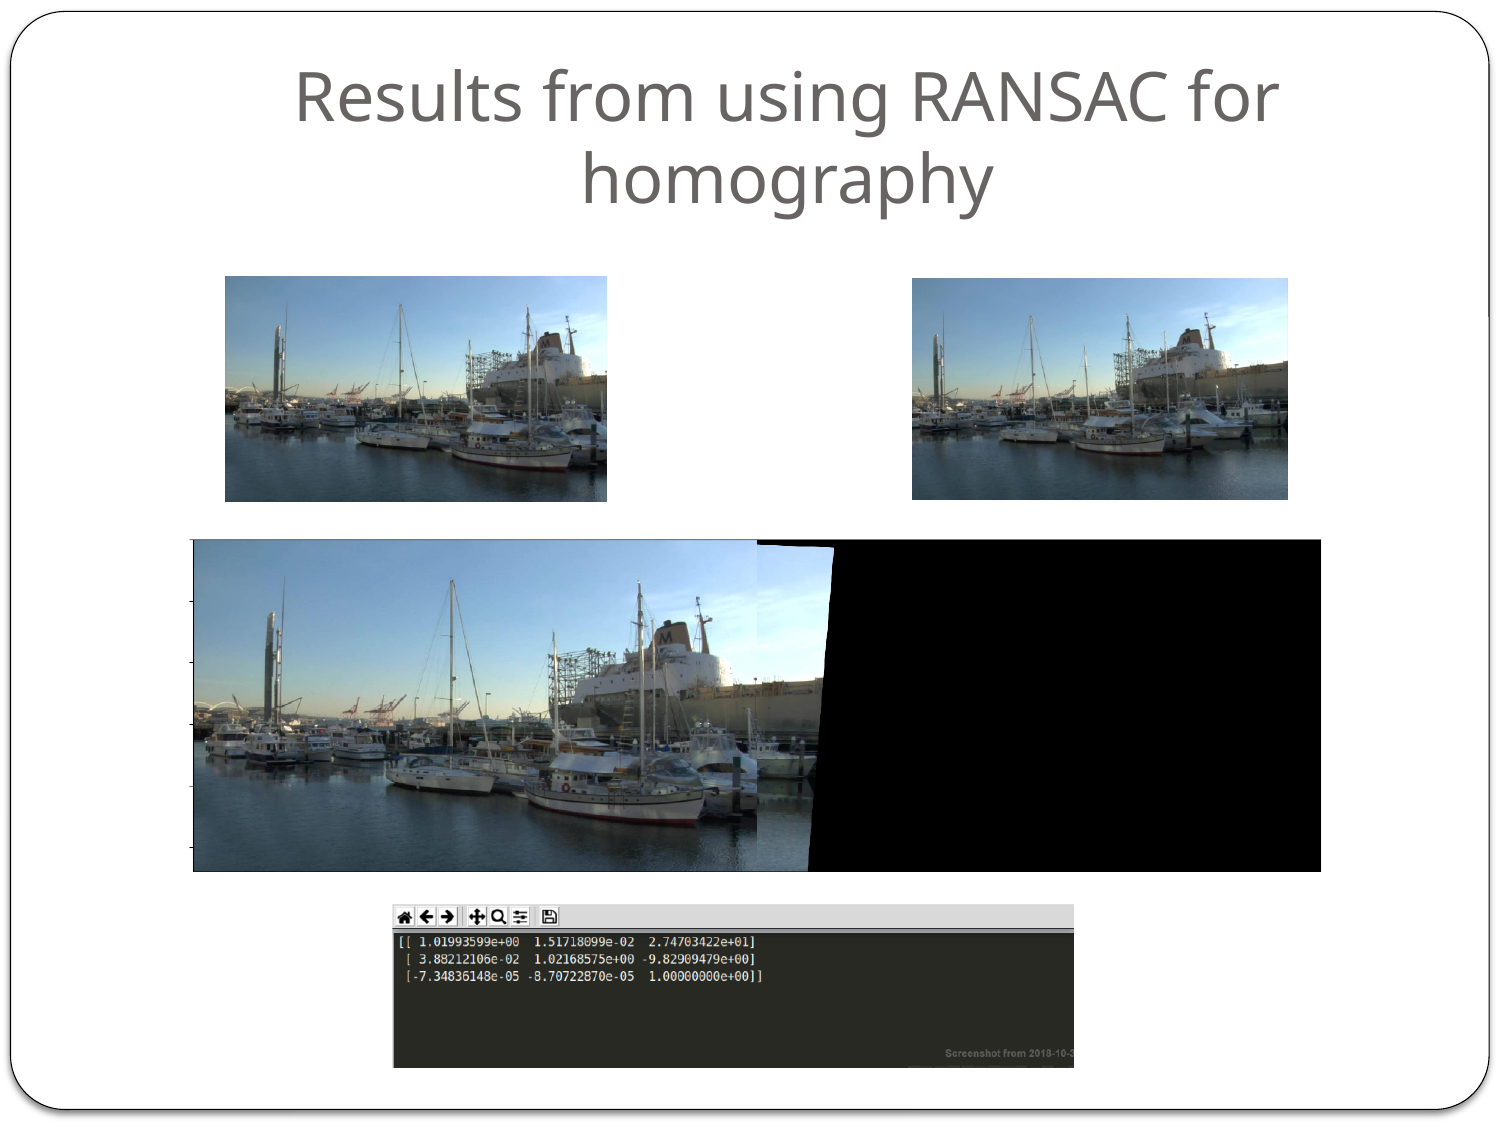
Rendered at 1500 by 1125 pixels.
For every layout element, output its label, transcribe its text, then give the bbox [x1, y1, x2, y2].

picture [912, 278, 1288, 501]
picture [187, 537, 1323, 872]
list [392, 899, 1075, 1068]
title Results from using RANSAC for homography [150, 45, 1425, 233]
picture [224, 276, 607, 502]
